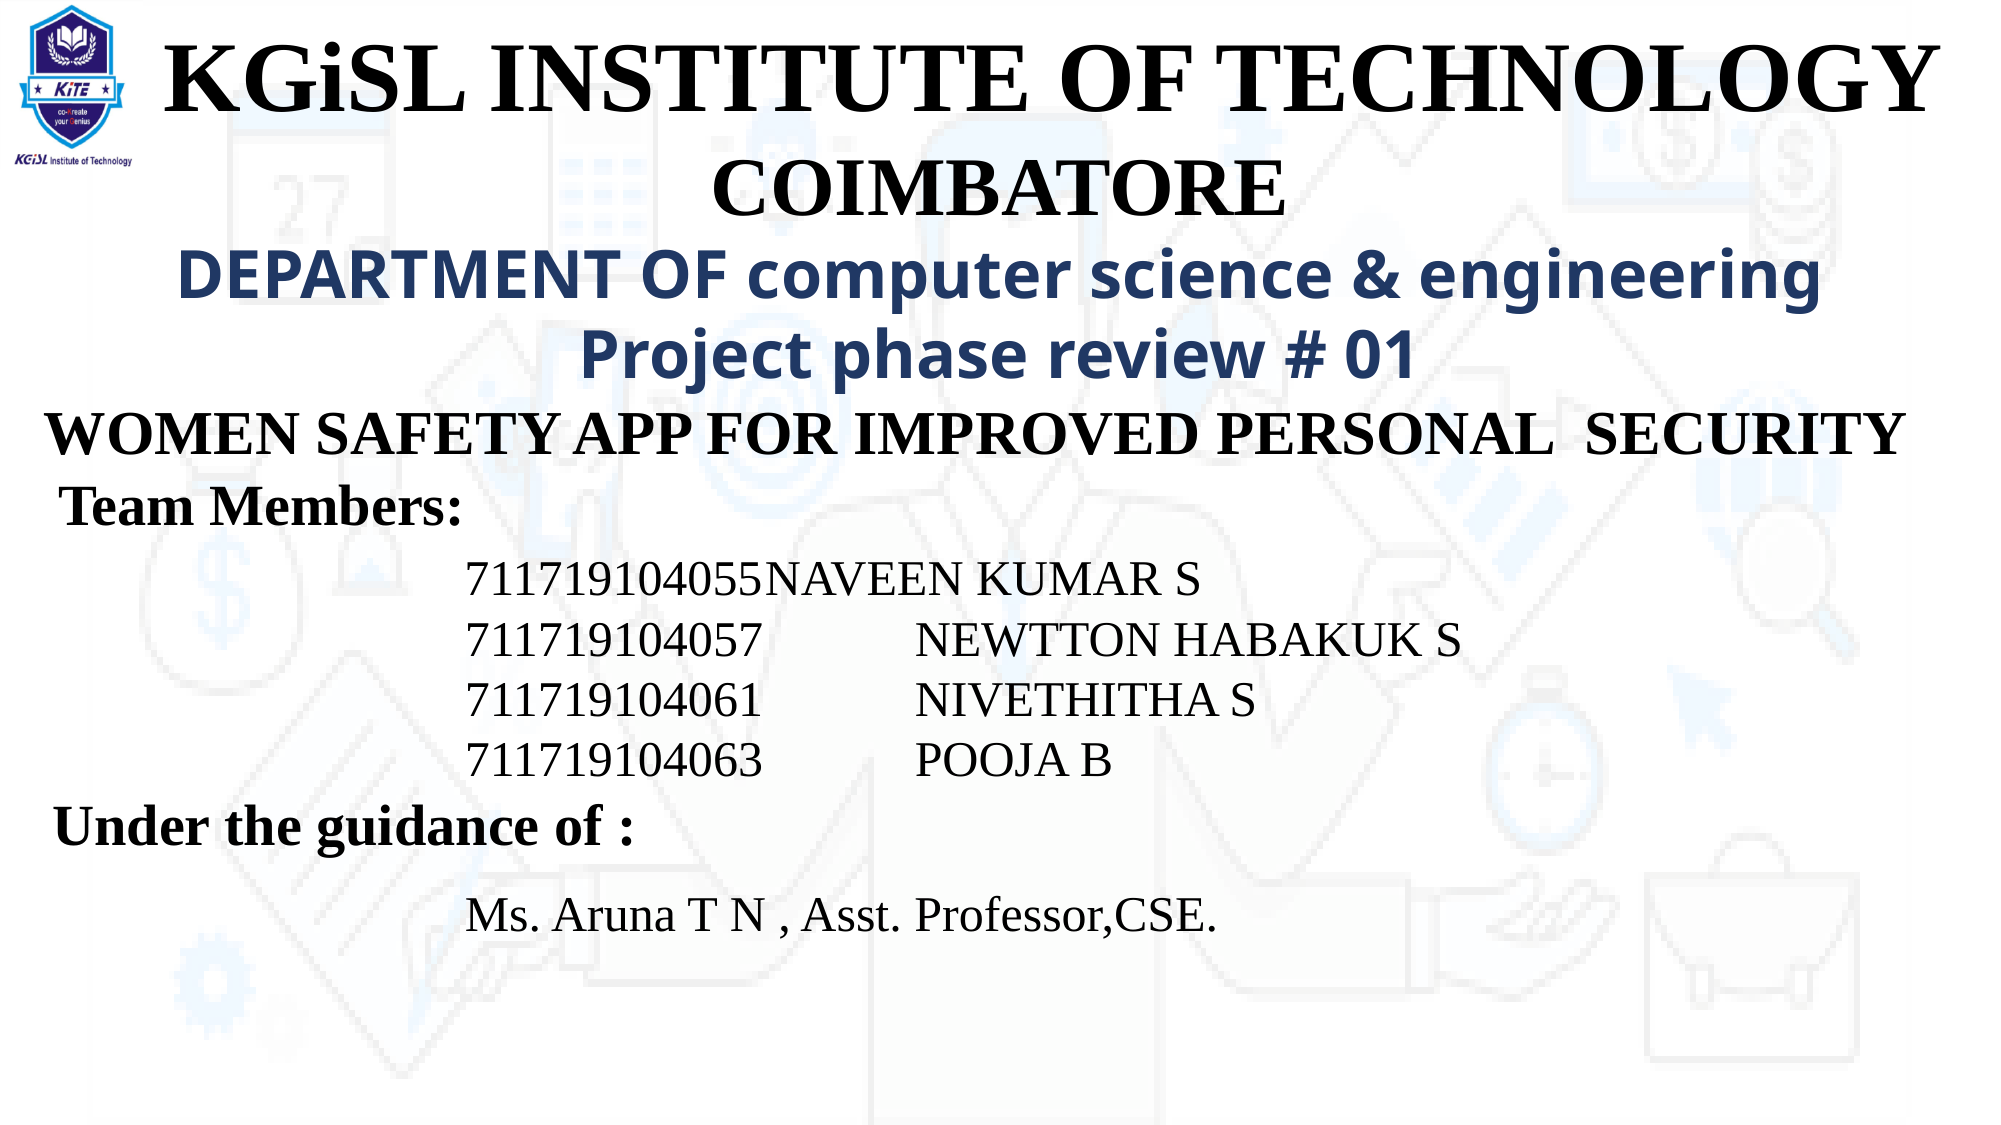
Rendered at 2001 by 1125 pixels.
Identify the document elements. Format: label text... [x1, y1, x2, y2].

picture [0, 0, 143, 169]
text_box KGiSL INSTITUTE OF TECHNOLOGY COIMBATORE DEPARTMENT OF computer science & engineering Project phase review # 01 WOMEN SAFETY APP FOR IMPROVED PERSONAL SECURITY Team Members: 711719104055 NAVEEN KUMAR S 711719104057 NEWTTON HABAKUK S 711719104061 NIVETHITHA S 711719104063 POOJA B Under the guidance of : Ms. Aruna T N , Asst. Professor,CSE. [0, 0, 2000, 955]
